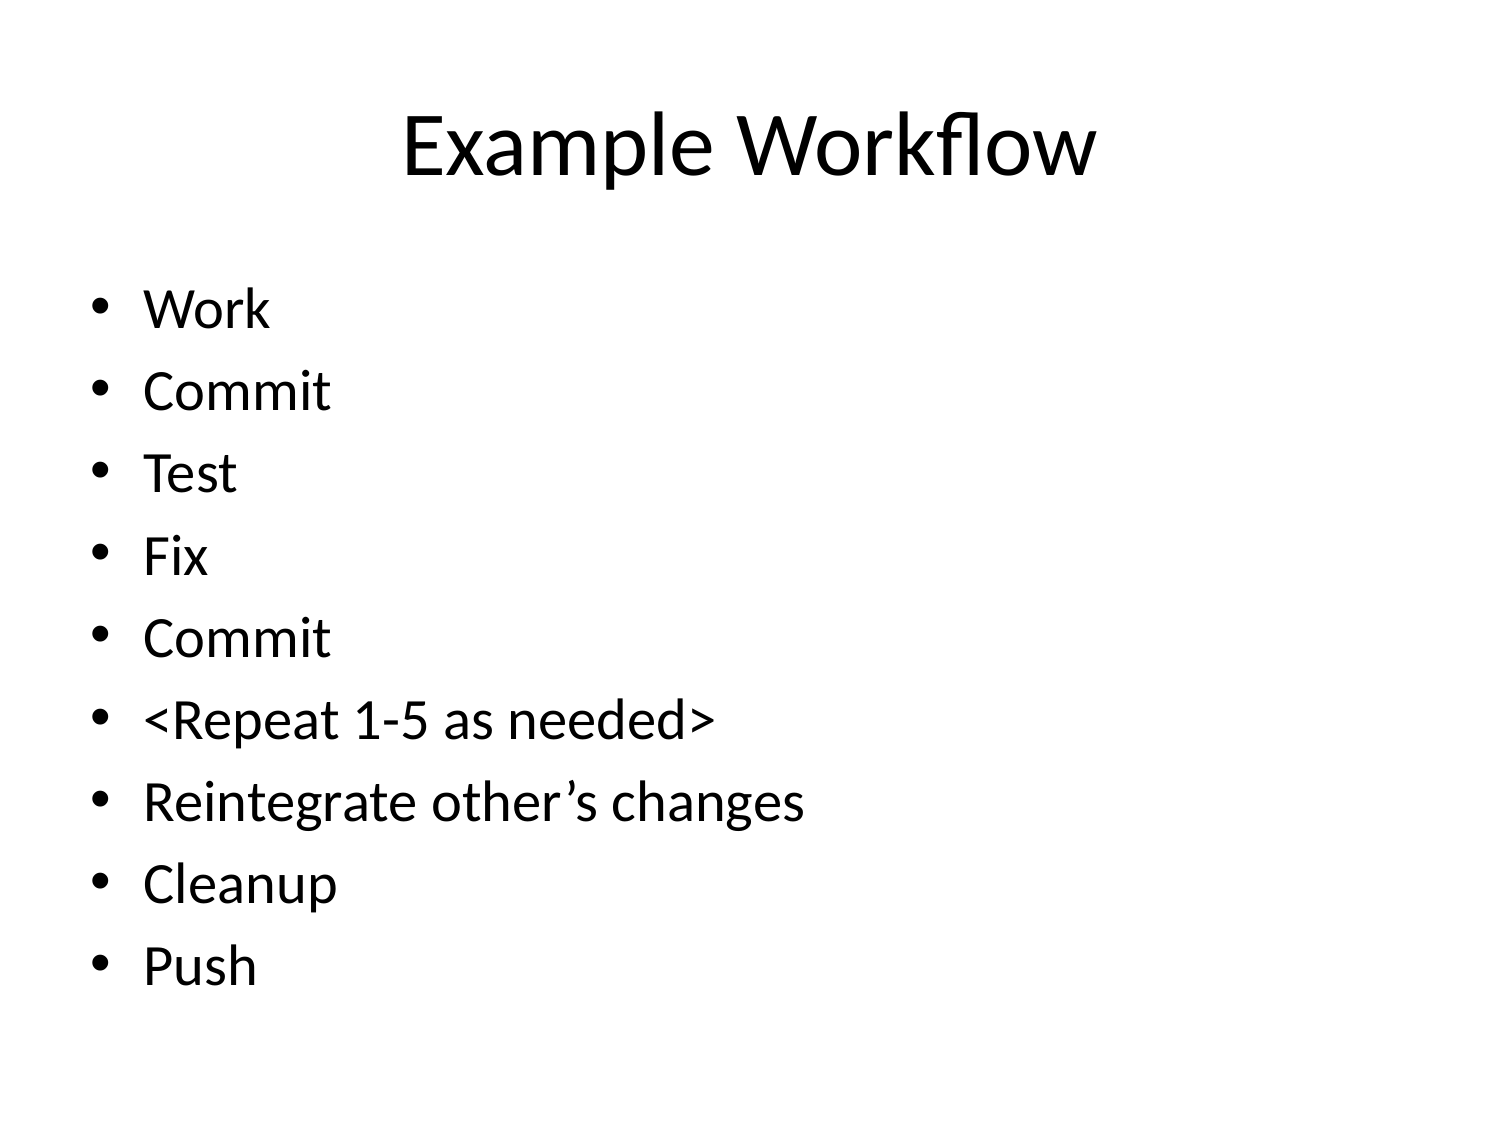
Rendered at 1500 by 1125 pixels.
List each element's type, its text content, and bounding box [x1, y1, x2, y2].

title Example Workflow [75, 45, 1425, 233]
list Work Commit Test Fix Commit <Repeat 1-5 as needed> Reintegrate other’s changes Cleanup Push [75, 262, 1425, 1005]
